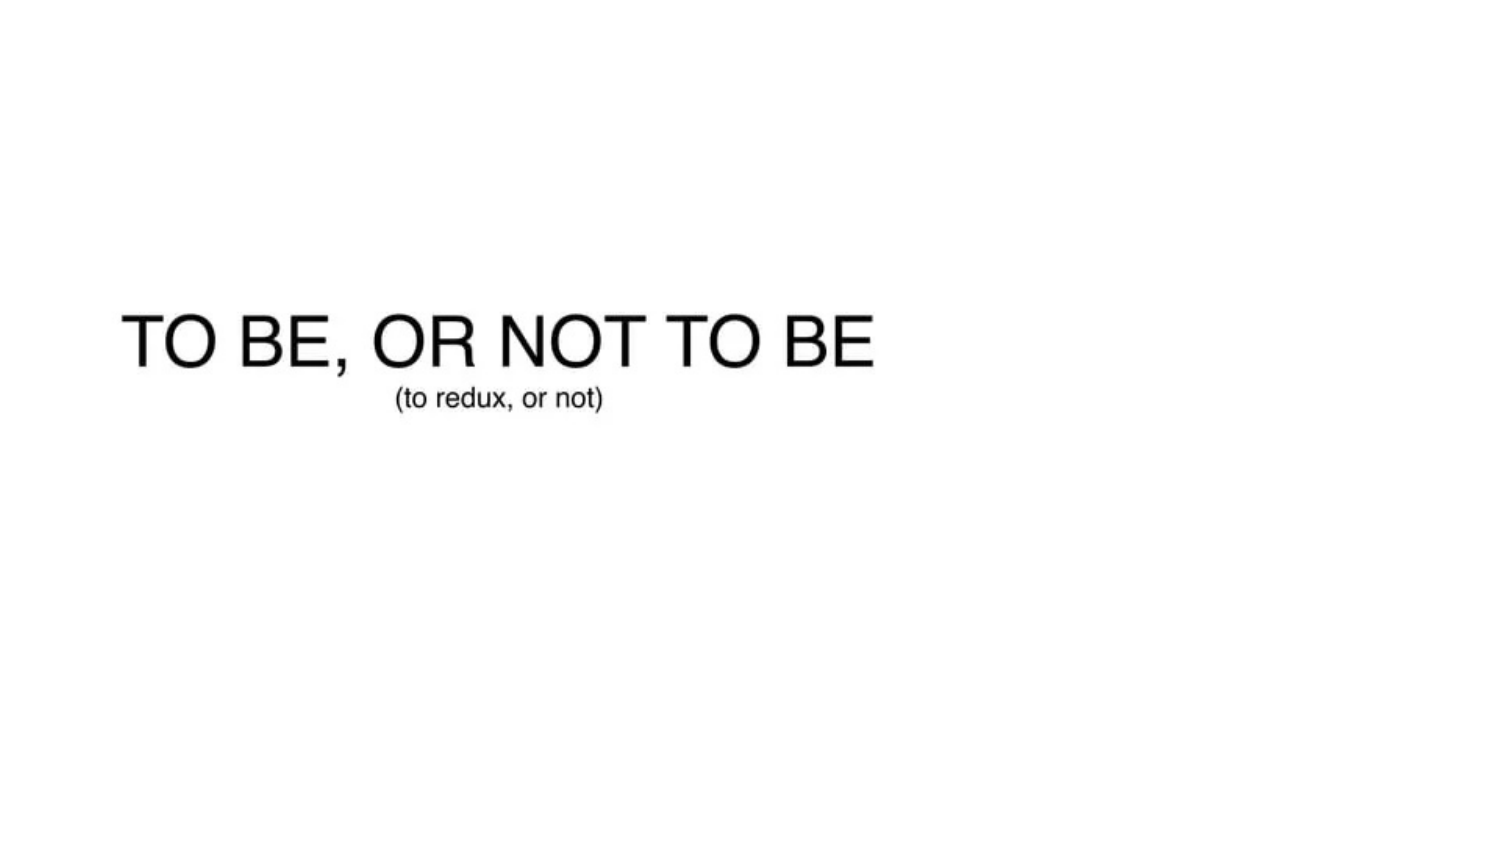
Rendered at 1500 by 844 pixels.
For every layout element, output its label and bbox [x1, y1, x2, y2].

picture [0, 0, 997, 727]
